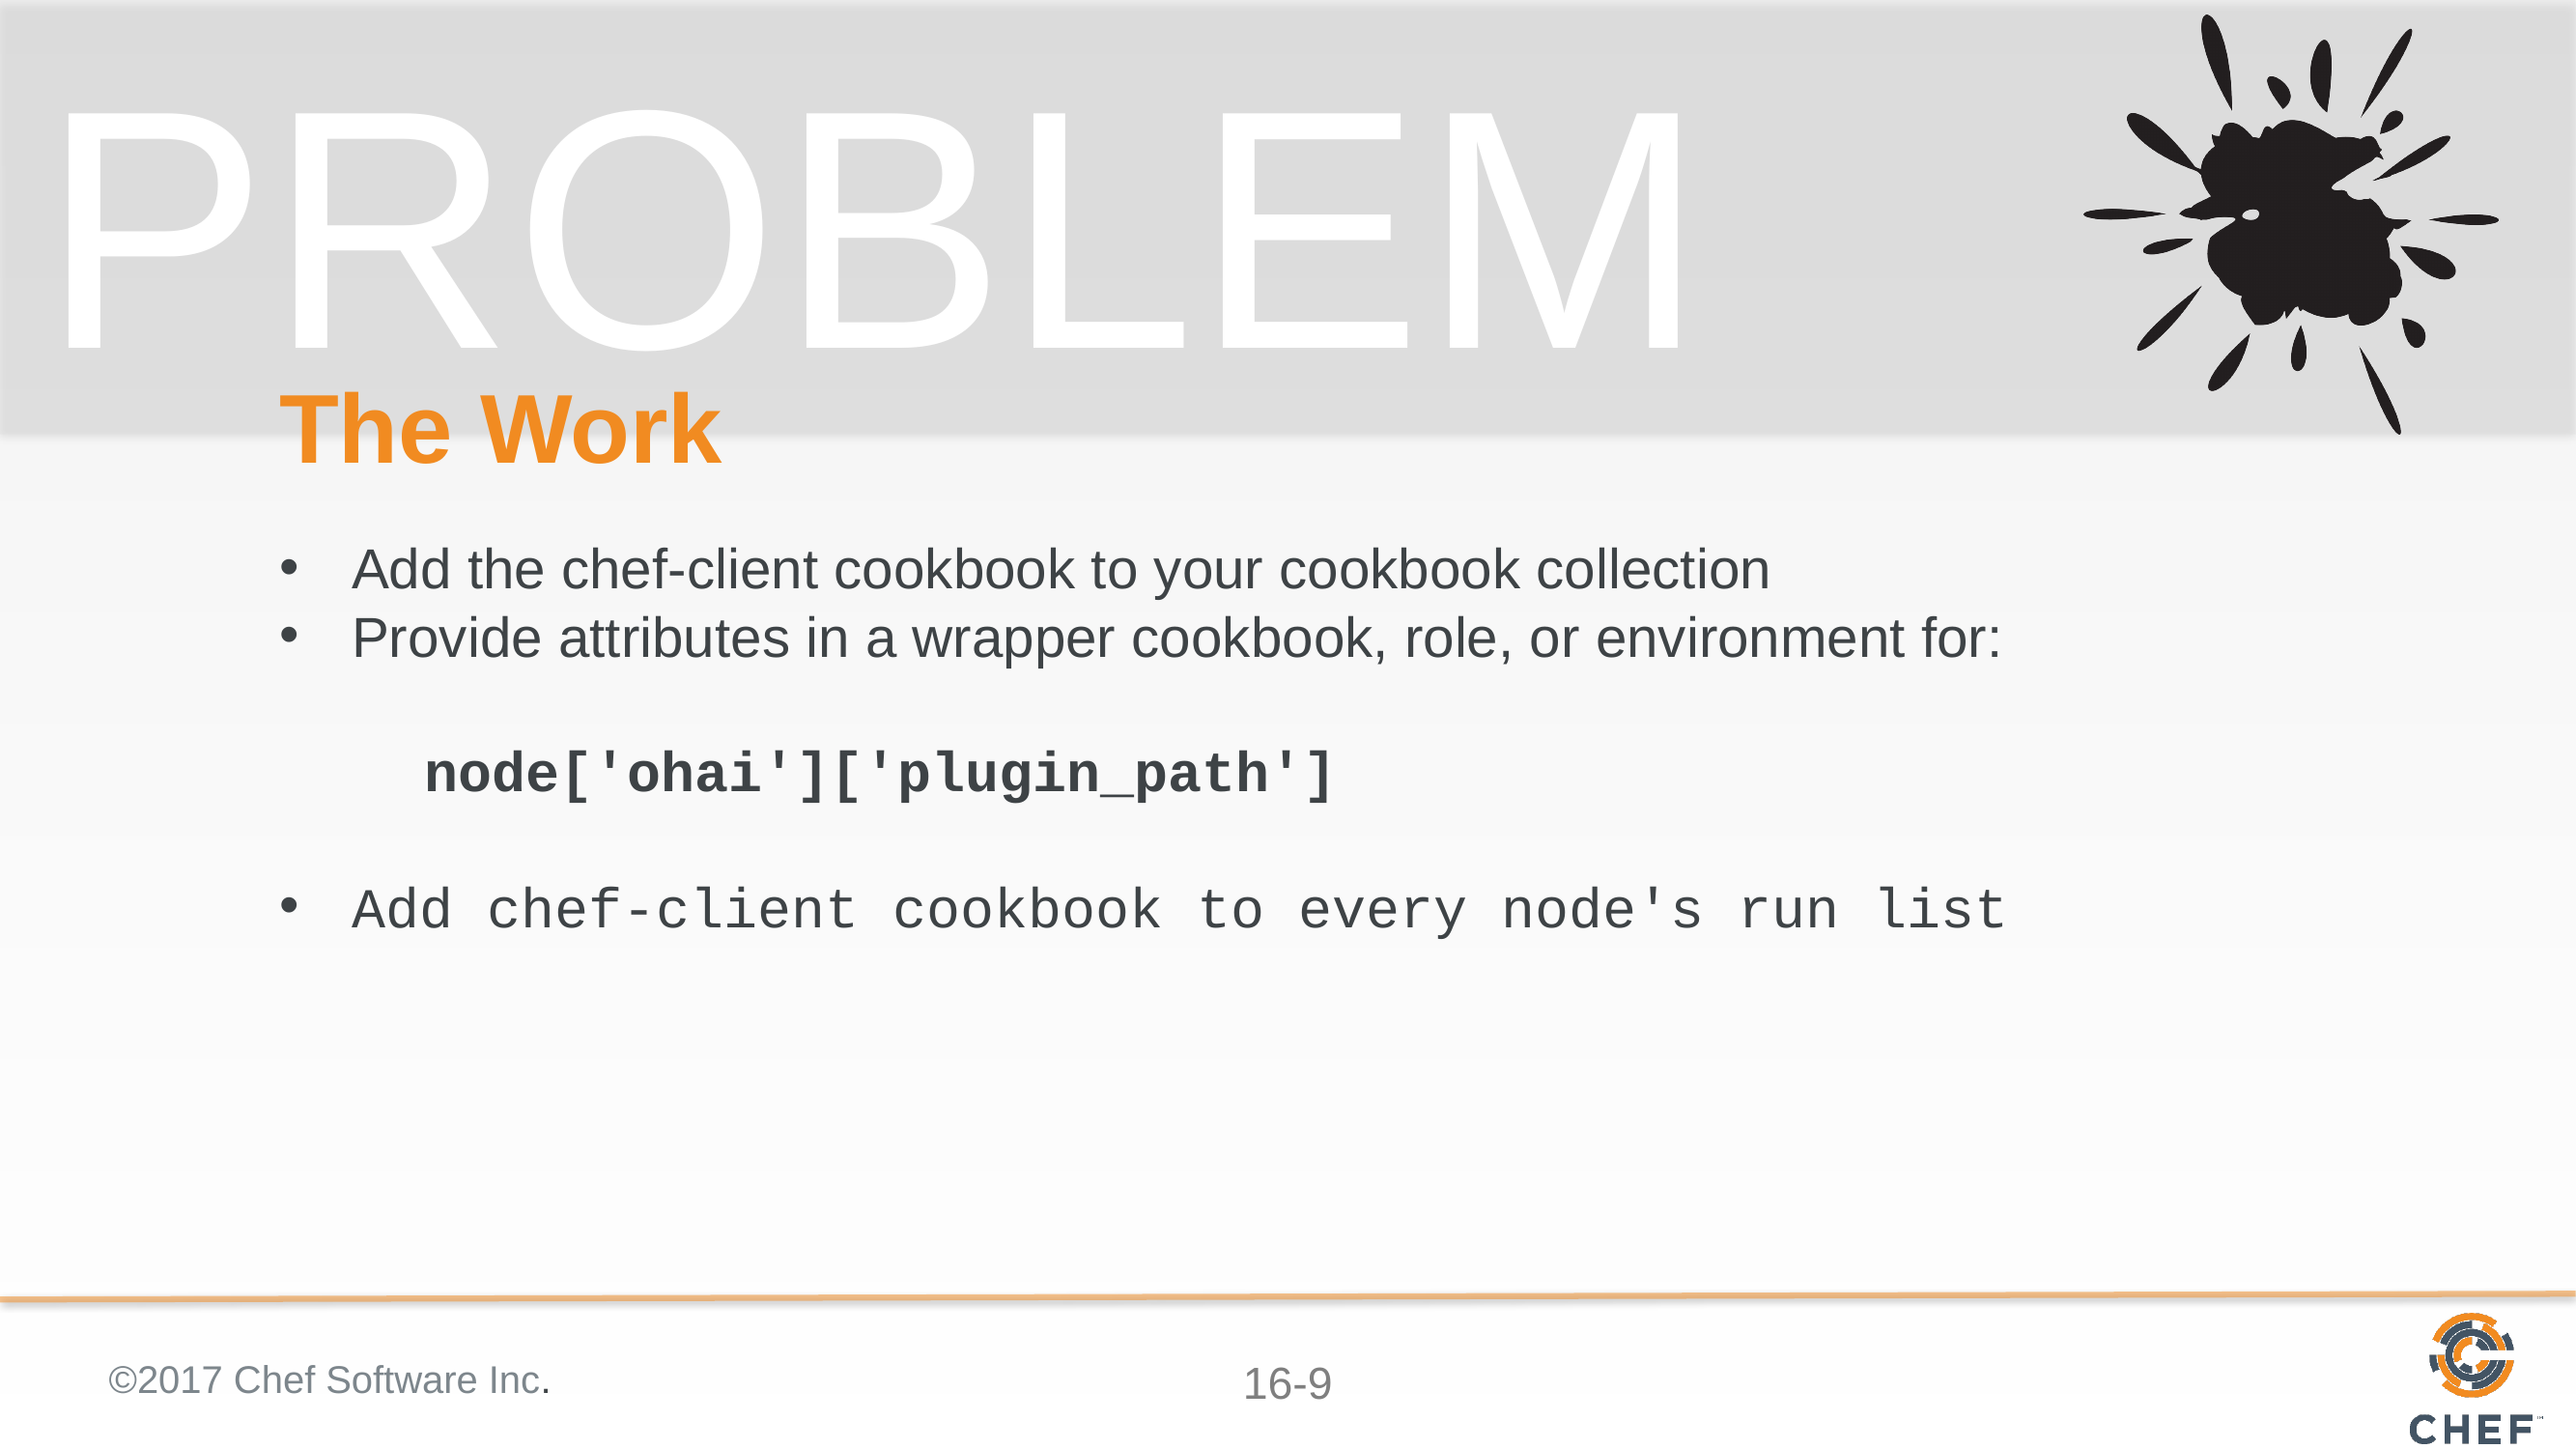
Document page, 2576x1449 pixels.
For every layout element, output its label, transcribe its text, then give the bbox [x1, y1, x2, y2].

subtitle Add the chef-client cookbook to your cookbook collection Provide attributes in a wrapper cookbook, role, or environment for: node['ohai']['plugin_path'] Add chef-client cookbook to every node's run list [265, 518, 2217, 1049]
picture [2399, 1297, 2551, 1449]
picture [2083, 14, 2505, 435]
title The Work [265, 363, 2217, 499]
